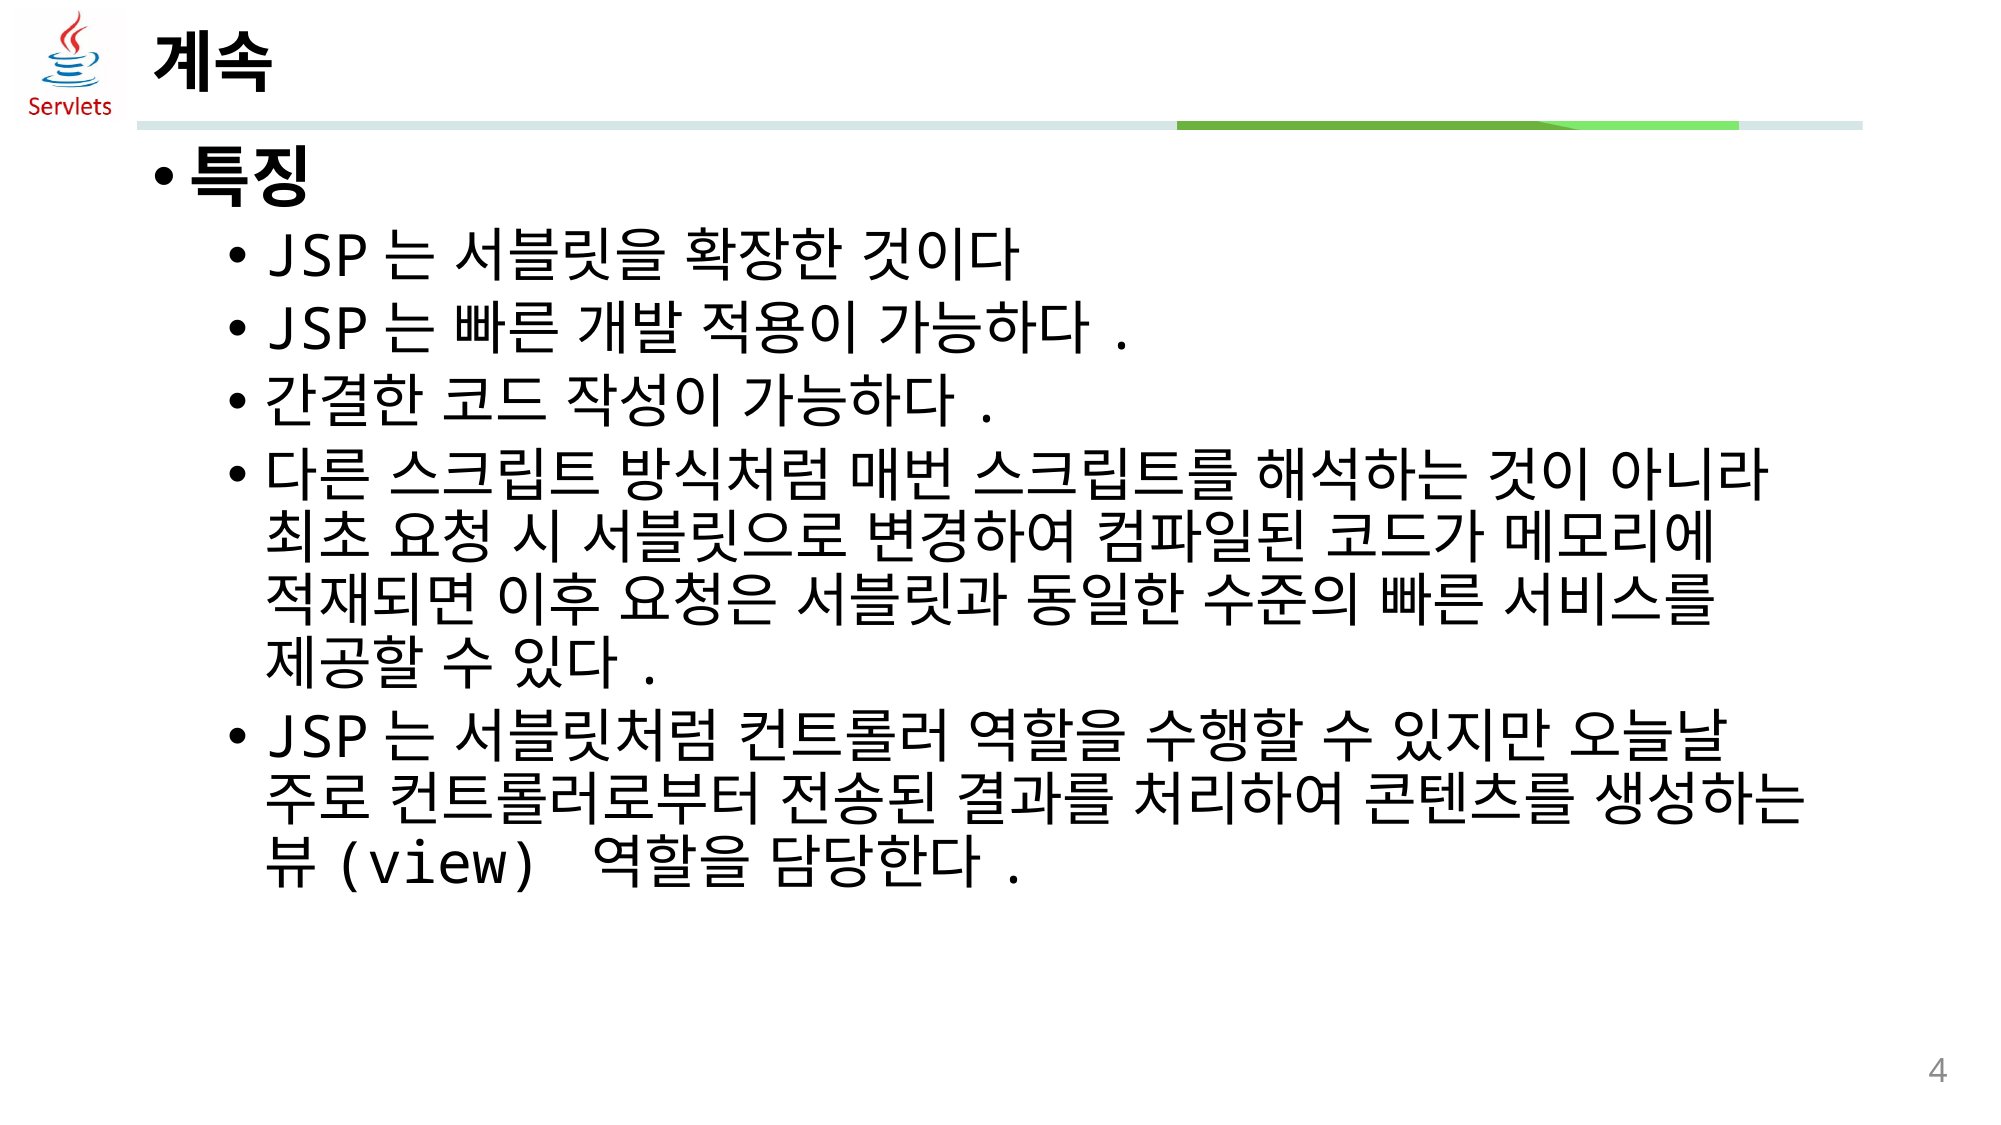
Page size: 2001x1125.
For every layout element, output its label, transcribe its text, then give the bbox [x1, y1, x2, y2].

title 계속 [137, 8, 1863, 122]
slide_number 4 [1877, 1041, 1963, 1102]
picture [137, 122, 1863, 130]
list 특징 JSP는 서블릿을 확장한 것이다 JSP는 빠른 개발 적용이 가능하다. 간결한 코드 작성이 가능하다. 다른 스크립트 방식처럼 매번 스크립트를 해석하는 것이 아니라 최초 요청 시 서블릿으로 변경하여 컴파일된 코드가 메모리에 적재되면 이후 요청은 서블릿과 동일한 수준의 빠른 서비스를 제공할 수 있다. JSP는 서블릿처럼 컨트롤러 역할을 수행할 수 있지만 오늘날 주로 컨트롤러로부터 전송된 결과를 처리하여 콘텐츠를 생성하는 뷰(view) 역할을 담당한다. [137, 136, 1863, 1014]
picture [13, 8, 126, 122]
